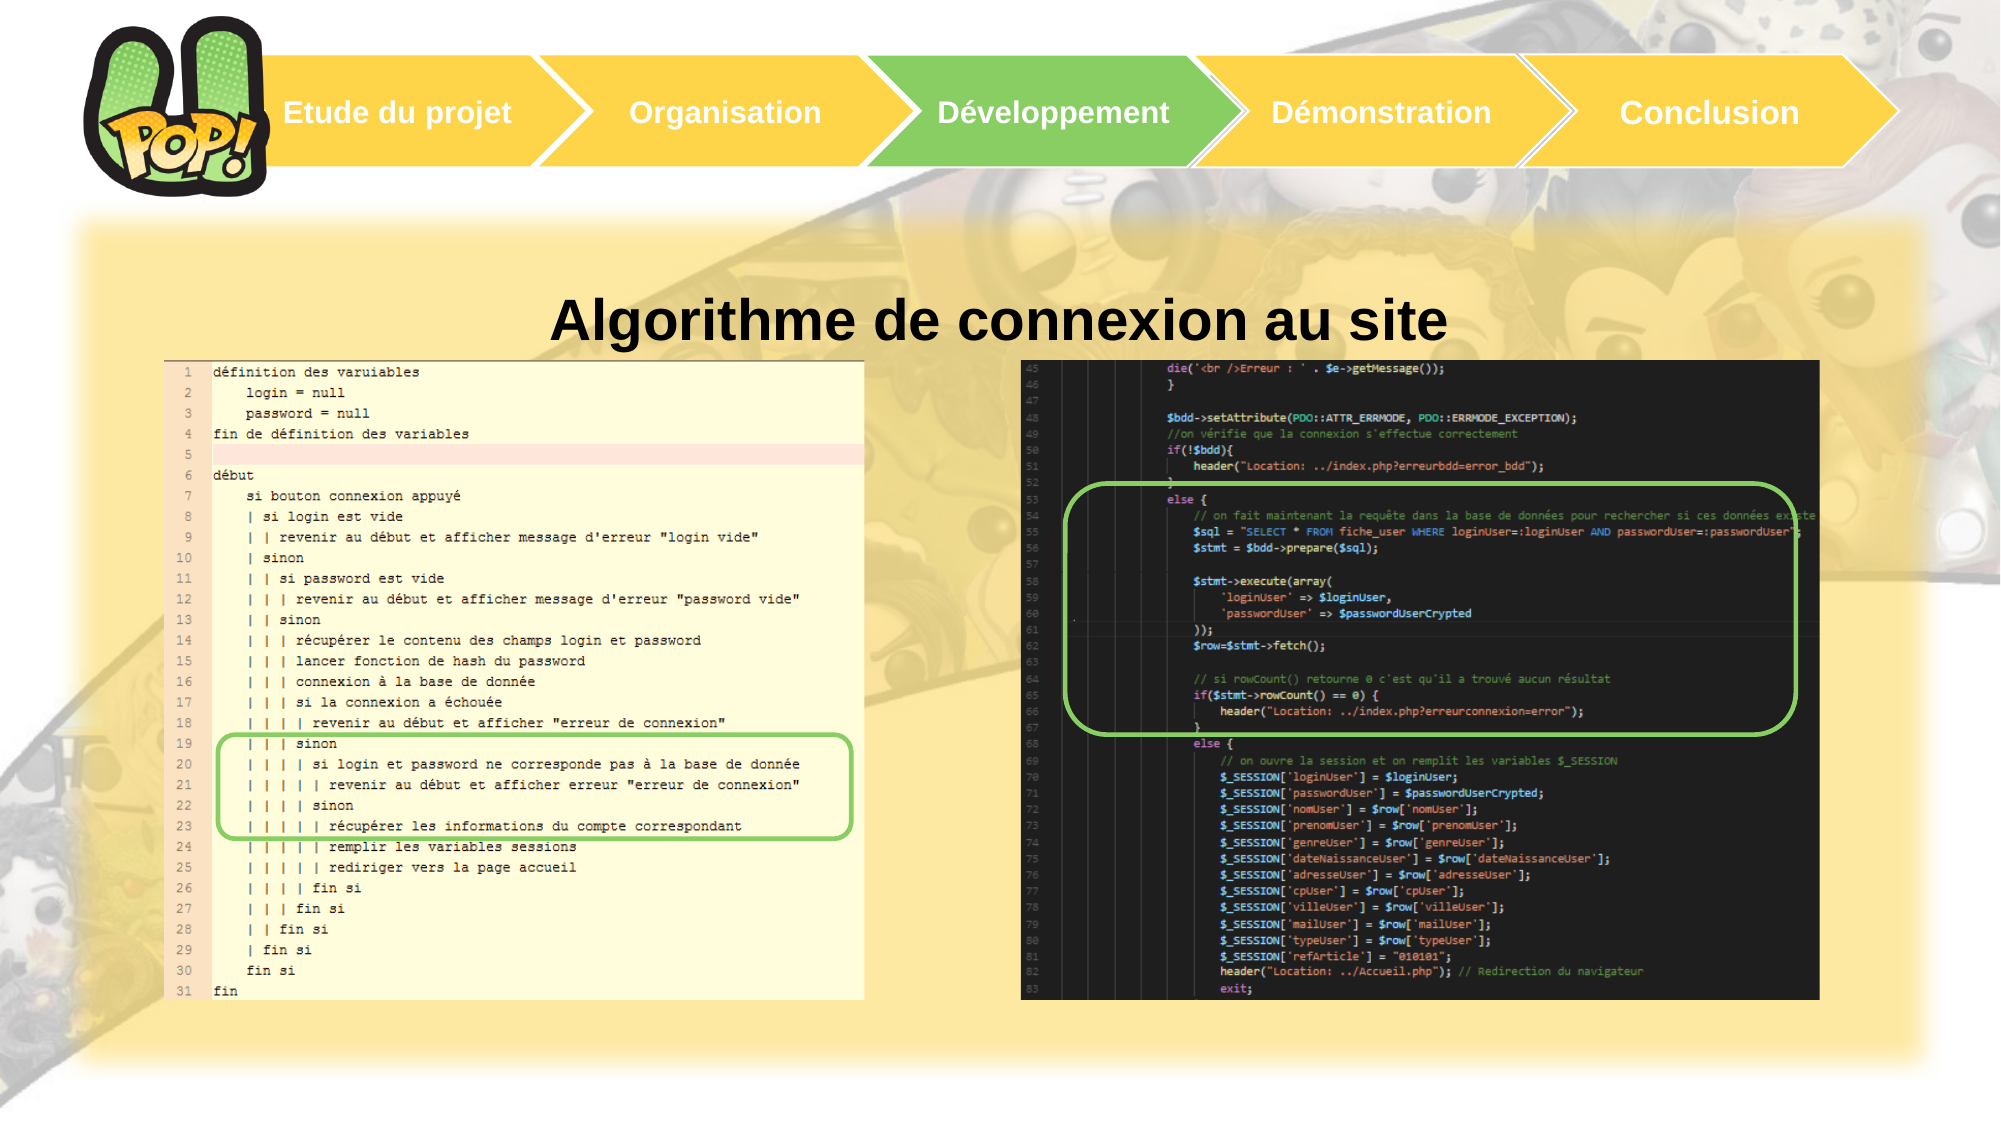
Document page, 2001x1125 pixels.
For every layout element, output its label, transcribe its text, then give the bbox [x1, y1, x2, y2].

picture [164, 360, 865, 1000]
picture [0, 0, 2001, 1125]
text_box CE QUE NOUS AURIONS PU MIEUX FAIRE Utiliser la méthode AGILE dès le début Uniformisation des codes Optimisation des fichiers [92, 234, 1913, 1053]
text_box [53, 0, 1900, 221]
text_box [84, 226, 1920, 1061]
text_box Algorithme de connexion au site [178, 274, 1822, 360]
picture [1020, 360, 1820, 1000]
text_box [98, 240, 1907, 1047]
